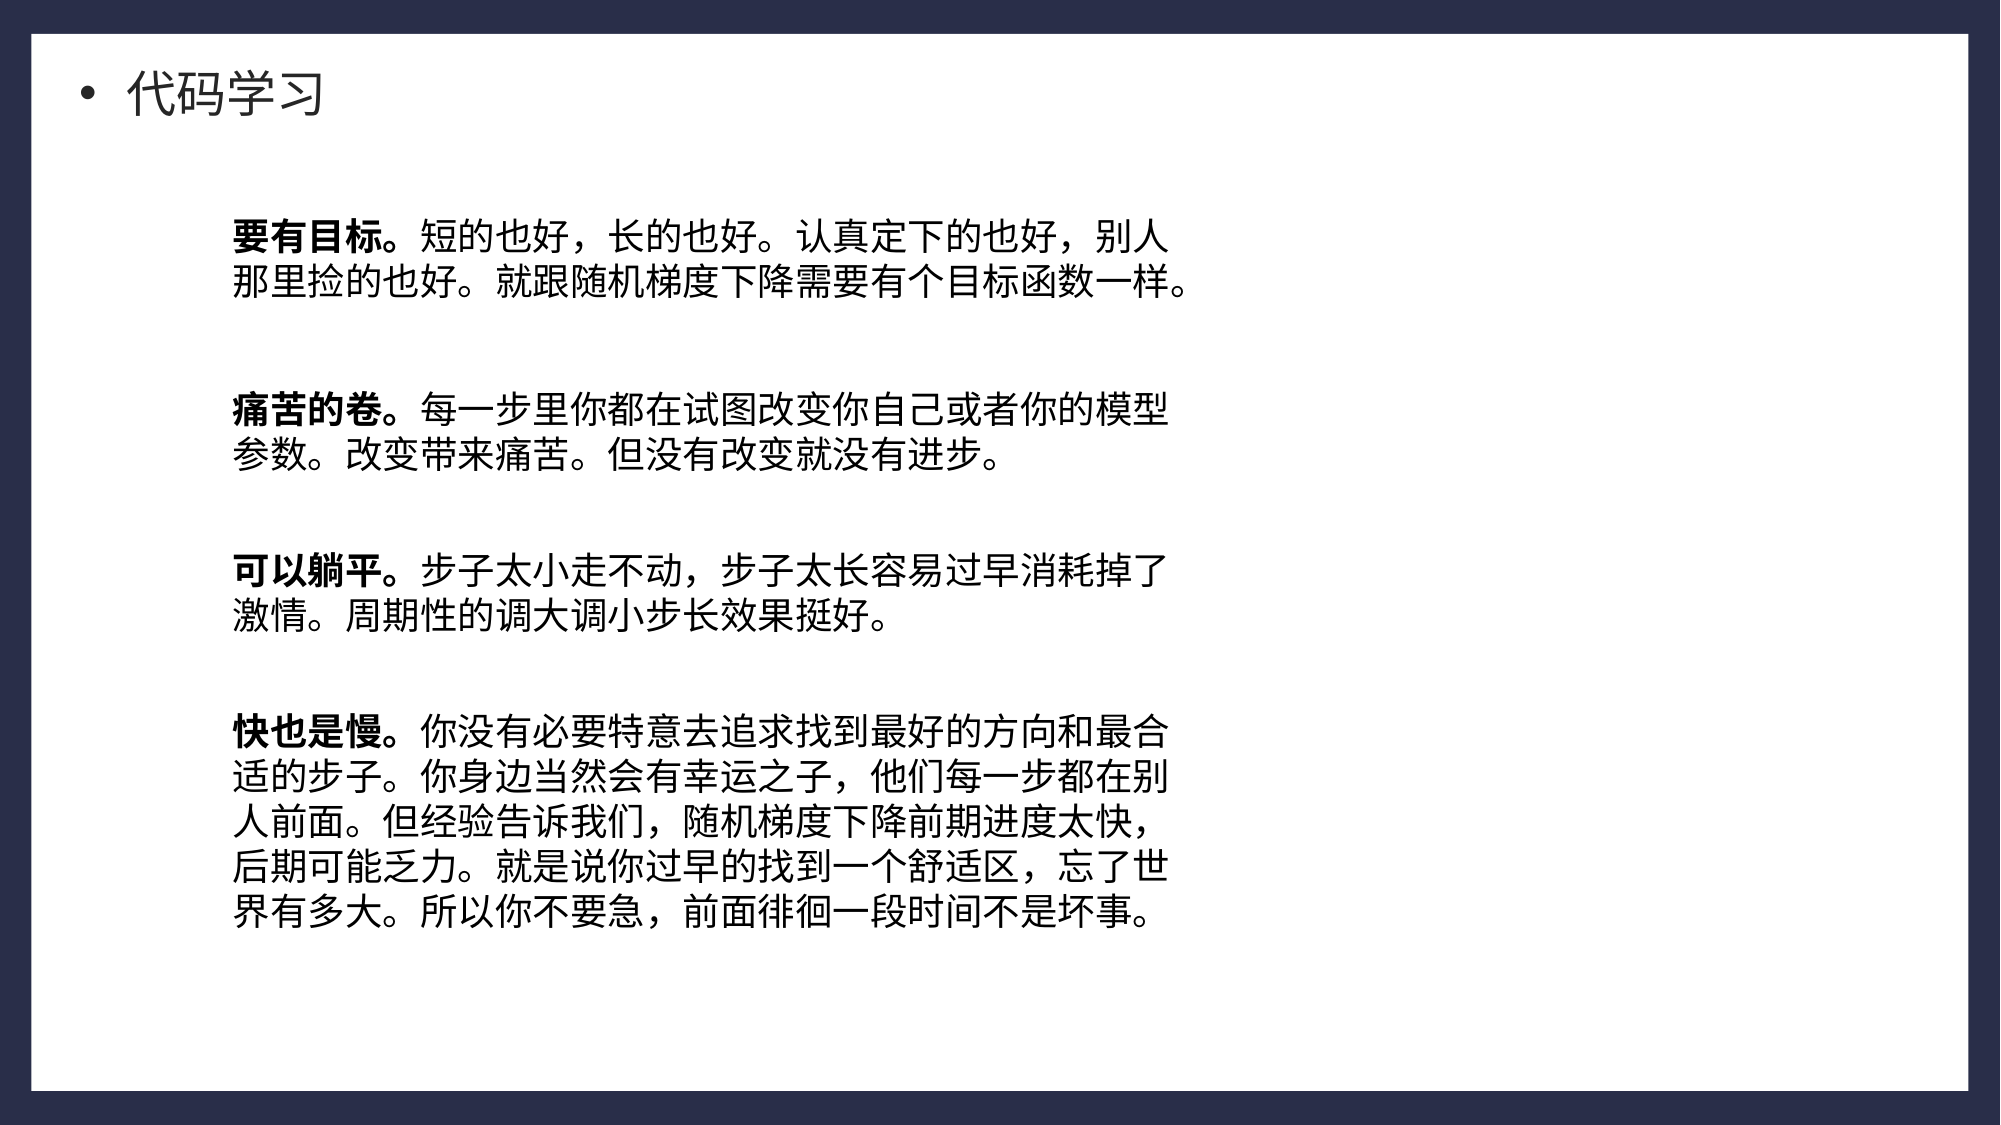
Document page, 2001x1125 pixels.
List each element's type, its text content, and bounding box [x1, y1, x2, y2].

text_box 要有目标。短的也好，长的也好。认真定下的也好，别人那里捡的也好。就跟随机梯度下降需要有个目标函数一样。 [218, 206, 1219, 311]
text_box 可以躺平。步子太小走不动，步子太长容易过早消耗掉了激情。周期性的调大调小步长效果挺好。 [218, 539, 1219, 645]
text_box 快也是慢。你没有必要特意去追求找到最好的方向和最合适的步子。你身边当然会有幸运之子，他们每一步都在别人前面。但经验告诉我们，随机梯度下降前期进度太快，后期可能乏力。就是说你过早的找到一个舒适区，忘了世界有多大。所以你不要急，前面徘徊一段时间不是坏事。 [218, 700, 1219, 941]
text_box 痛苦的卷。每一步里你都在试图改变你自己或者你的模型参数。改变带来痛苦。但没有改变就没有进步。 [218, 378, 1219, 484]
text_box 代码学习 [64, 54, 389, 130]
